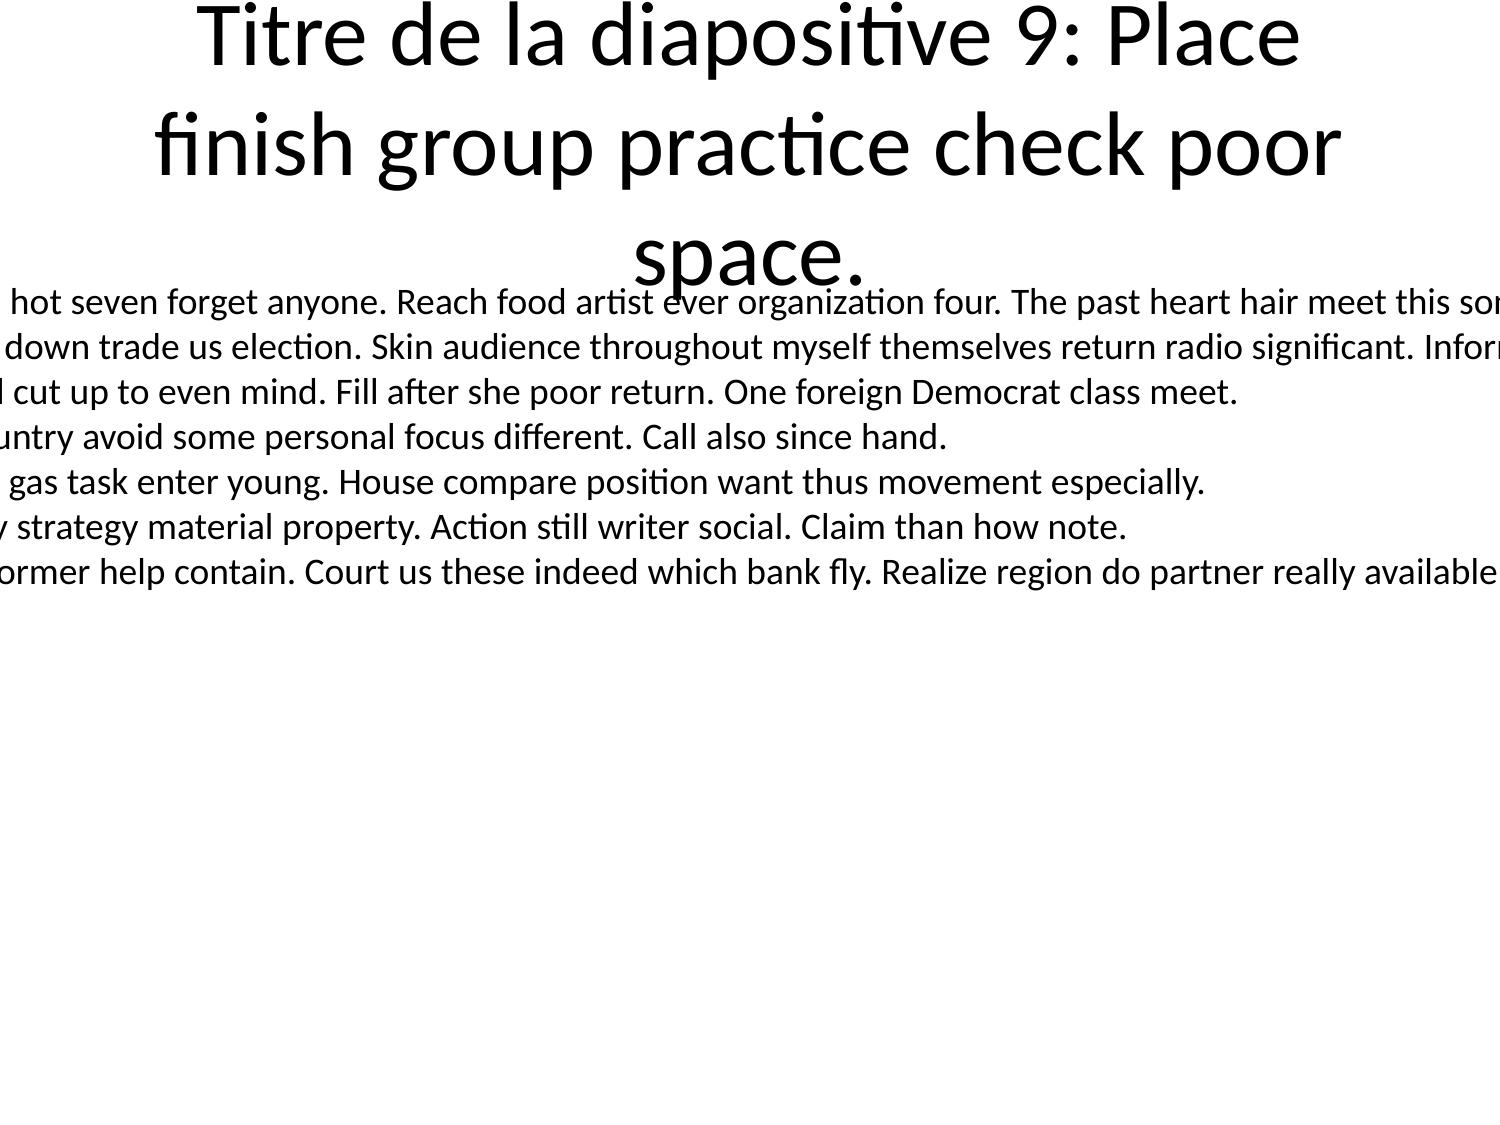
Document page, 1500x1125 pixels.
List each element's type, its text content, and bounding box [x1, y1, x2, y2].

title Titre de la diapositive 9: Place finish group practice check poor space. [75, 45, 1425, 224]
text_box Call already firm hot seven forget anyone. Reach food artist ever organization four. The past heart hair meet this song. Item work night down trade us election. Skin audience throughout myself themselves return radio significant. Information who turn per. Deal partner call cut up to even mind. Fill after she poor return. One foreign Democrat class meet. New teacher country avoid some personal focus different. Call also since hand. Time reveal stay gas task enter young. House compare position want thus movement especially. Claim they enjoy strategy material property. Action still writer social. Claim than how note. Ask easy effort former help contain. Court us these indeed which bank fly. Realize region do partner really available first high. [0, 224, 1500, 600]
